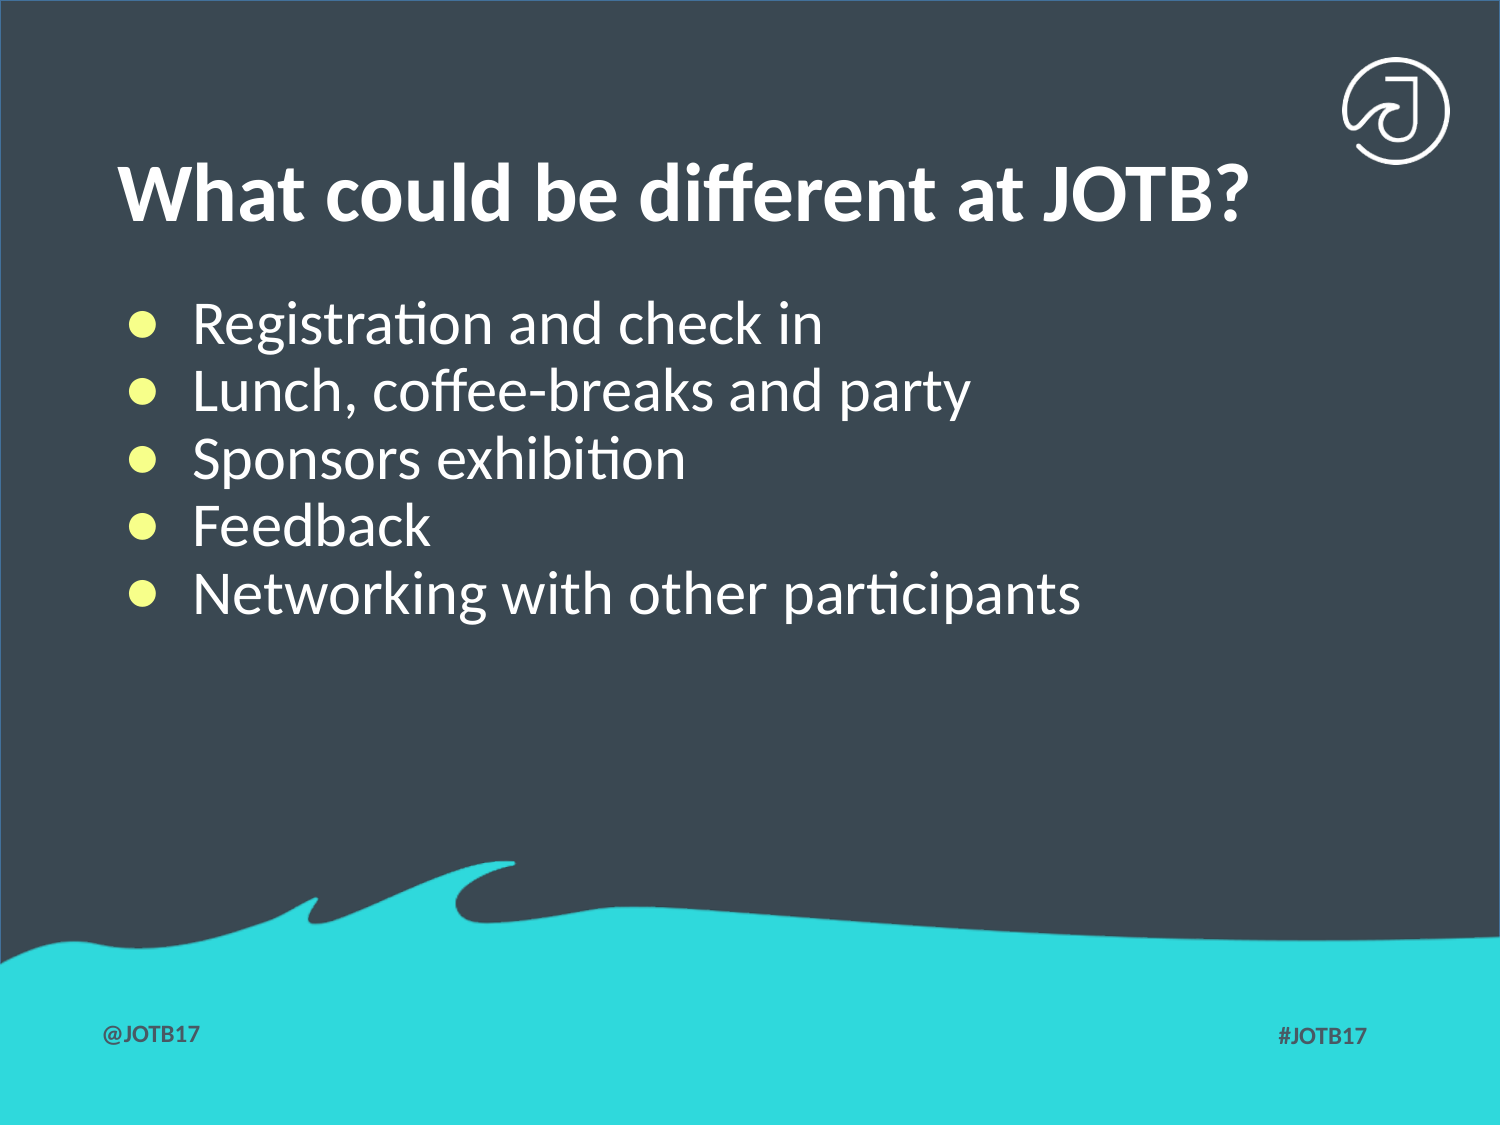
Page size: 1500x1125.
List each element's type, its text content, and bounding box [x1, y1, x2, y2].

list Registration and check in Lunch, coffee-breaks and party Sponsors exhibition Feedback Networking with other participants [102, 275, 1397, 781]
picture [1342, 57, 1450, 165]
title What could be different at JOTB? [102, 146, 1353, 255]
picture [0, 860, 1500, 1125]
